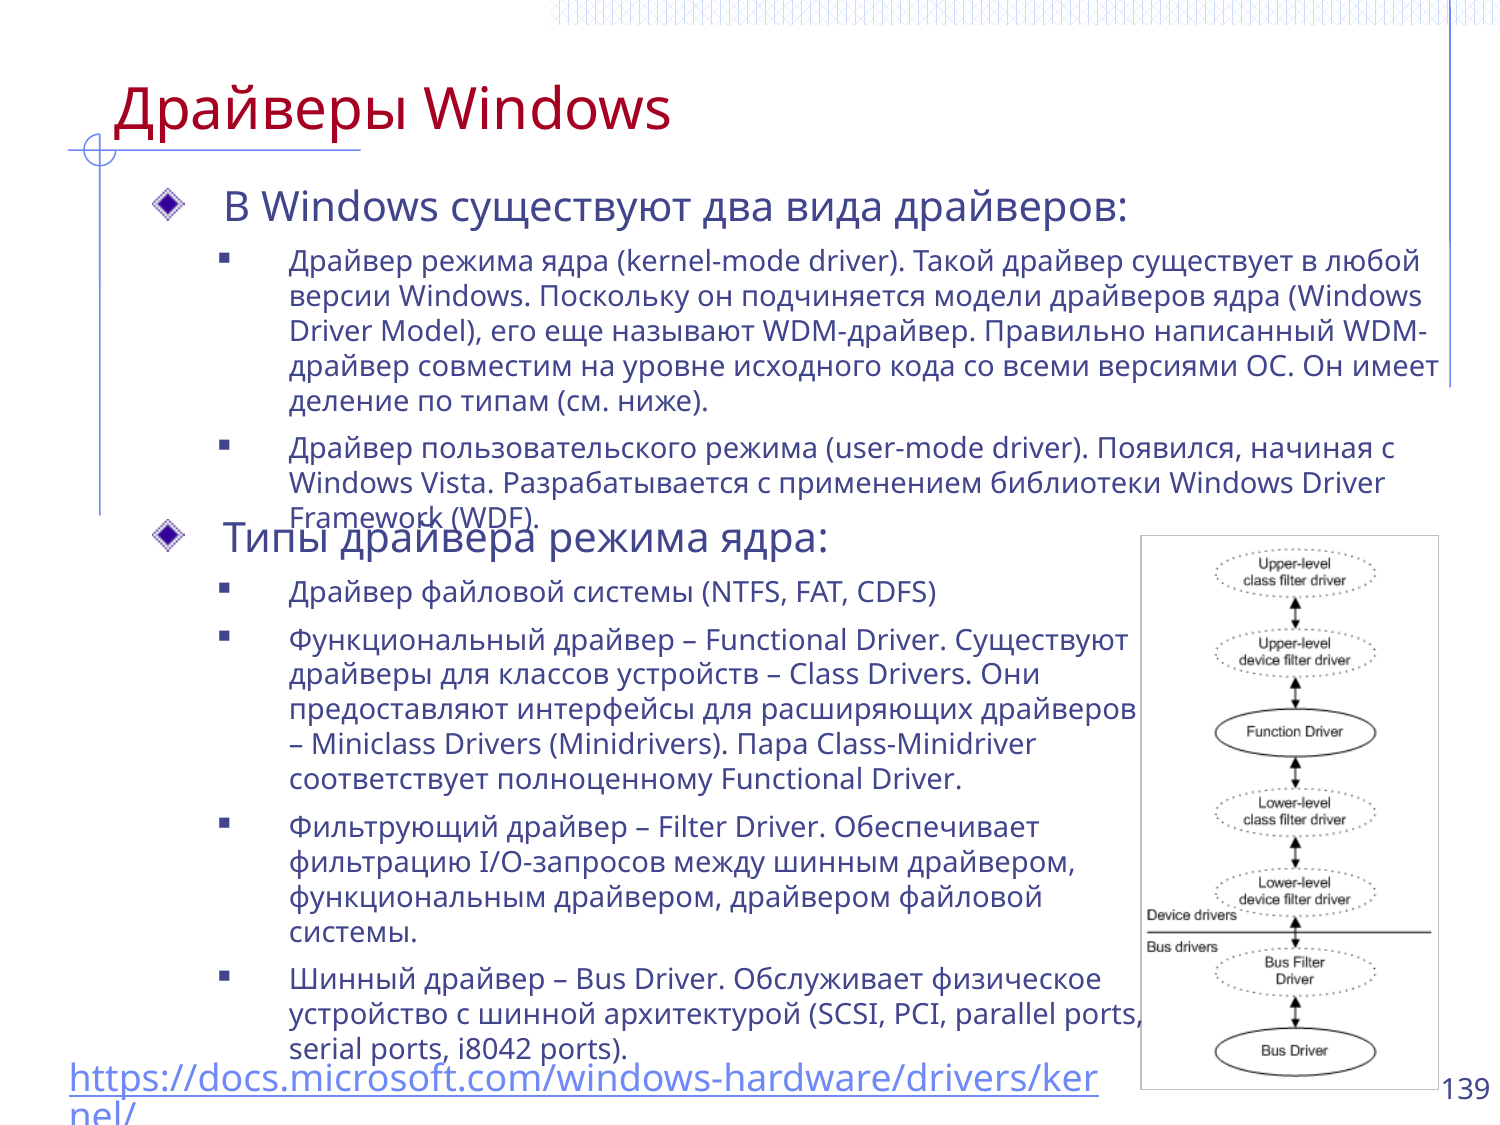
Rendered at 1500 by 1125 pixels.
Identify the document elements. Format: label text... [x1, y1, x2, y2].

text_box В Windows существуют два вида драйверов: Драйвер режима ядра (kernel-mode driver). Такой драйвер существует в любой версии Windows. Поскольку он подчиняется модели драйверов ядра (Windows Driver Model), его еще называют WDM-драйвер. Правильно написанный WDM-драйвер совместим на уровне исходного кода со всеми версиями ОС. Он имеет деление по типам (см. ниже). Драйвер пользовательского режима (user-mode driver). Появился, начиная с Windows Vista. Разрабатывается с применением библиотеки Windows Driver Framework (WDF). [137, 172, 1474, 504]
title Драйверы Windows [99, 50, 1375, 149]
text_box https://docs.microsoft.com/windows-hardware/drivers/kernel/ [53, 1046, 1131, 1113]
picture [1141, 536, 1438, 1090]
picture [152, 188, 185, 221]
picture [152, 519, 185, 552]
text_box Типы драйвера режима ядра: Драйвер файловой системы (NTFS, FAT, CDFS) Функциональный драйвер – Functional Driver. Существуют драйверы для классов устройств – Class Drivers. Они предоставляют интерфейсы для расширяющих драйверов – Miniclass Drivers (Minidrivers). Пара Class-Minidriver соответствует полноценному Functional Driver. Фильтрующий драйвер – Filter Driver. Обеспечивает фильтрацию I/O-запросов между шинным драйвером, функциональным драйвером, драйвером файловой системы. Шинный драйвер – Bus Driver. Обслуживает физическое устройство с шинной архитектурой (SCSI, PCI, parallel ports, serial ports, i8042 ports). [137, 503, 1164, 1047]
slide_number 139 [1134, 1042, 1500, 1118]
